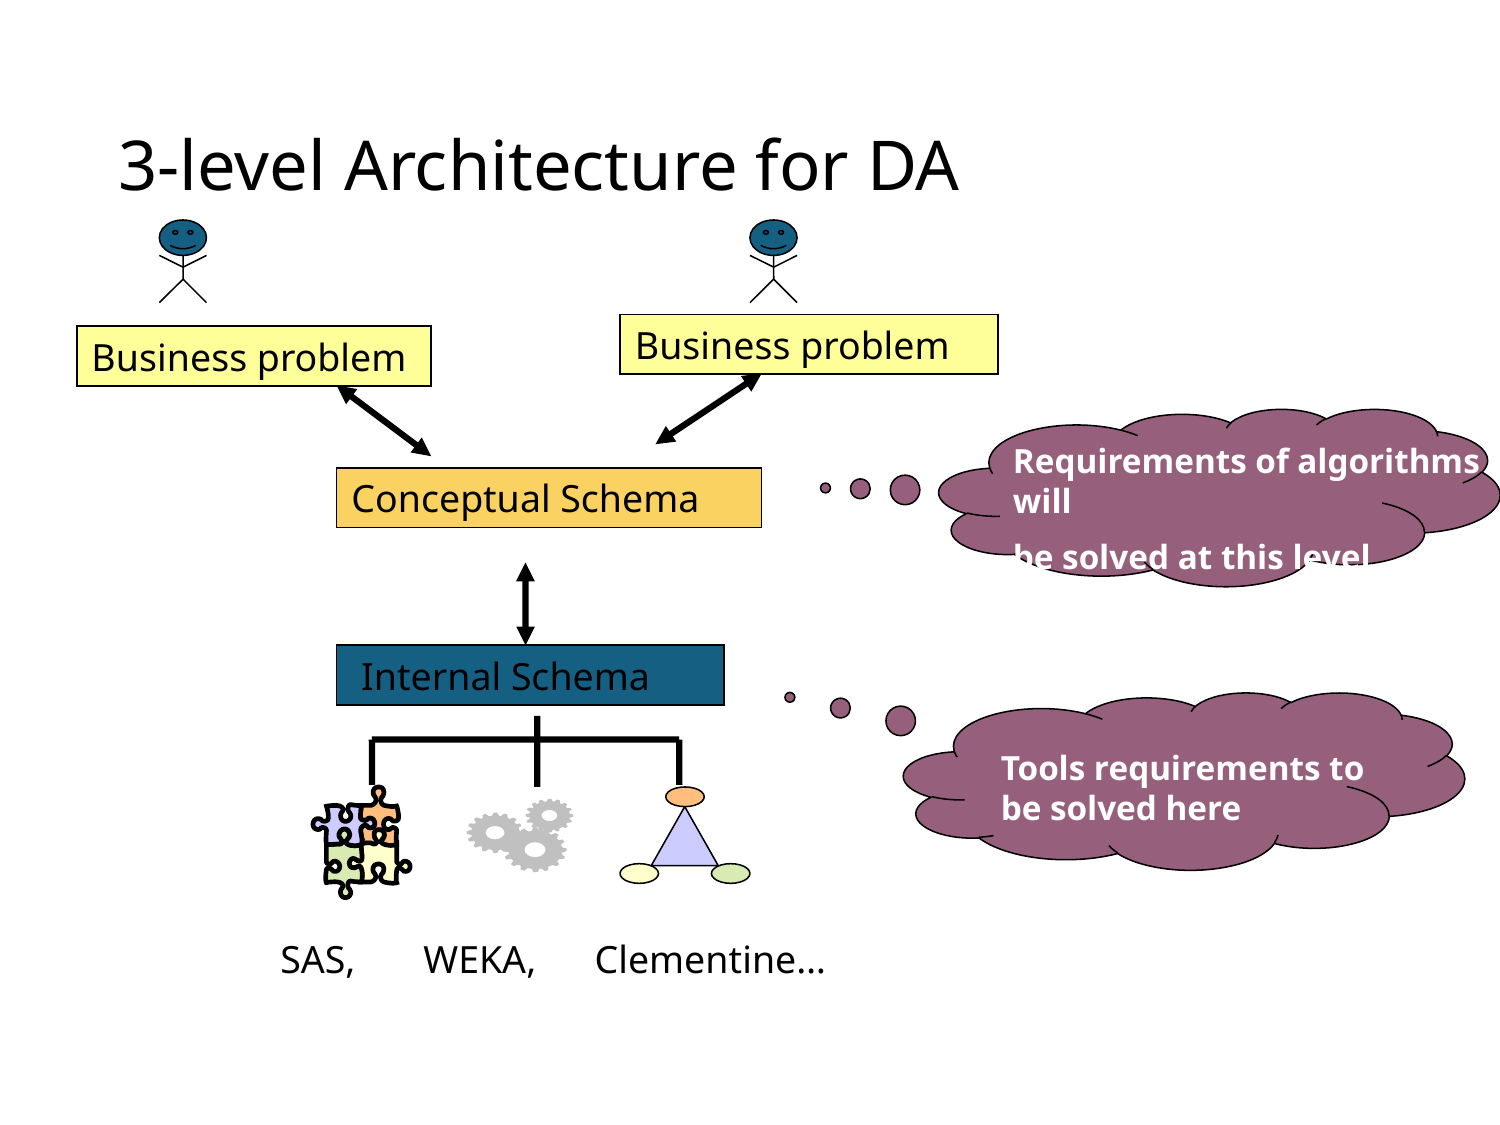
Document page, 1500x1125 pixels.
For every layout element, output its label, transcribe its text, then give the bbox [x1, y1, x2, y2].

text_box [938, 445, 998, 555]
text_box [312, 786, 411, 898]
text_box [784, 692, 795, 703]
text_box SAS, WEKA, Clementine… [265, 928, 1057, 989]
text_box [655, 373, 762, 445]
text_box [903, 692, 1465, 871]
text_box Internal Schema [336, 645, 724, 705]
text_box [336, 385, 432, 457]
text_box [820, 483, 831, 493]
text_box Business problem [76, 326, 432, 386]
text_box Conceptual Schema [336, 467, 762, 528]
text_box [1025, 409, 1439, 432]
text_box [749, 219, 798, 304]
text_box Tools requirements to be solved here [986, 739, 1388, 835]
text_box [850, 478, 871, 499]
title 3-level Architecture for DA [103, 59, 1397, 278]
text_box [619, 786, 751, 884]
text_box [830, 698, 851, 718]
text_box Business problem [620, 314, 999, 375]
text_box [519, 562, 532, 646]
text_box [885, 706, 916, 736]
text_box [890, 475, 920, 505]
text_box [466, 798, 574, 873]
text_box Requirements of algorithms will be solved at this level [998, 432, 1500, 584]
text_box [158, 219, 207, 304]
